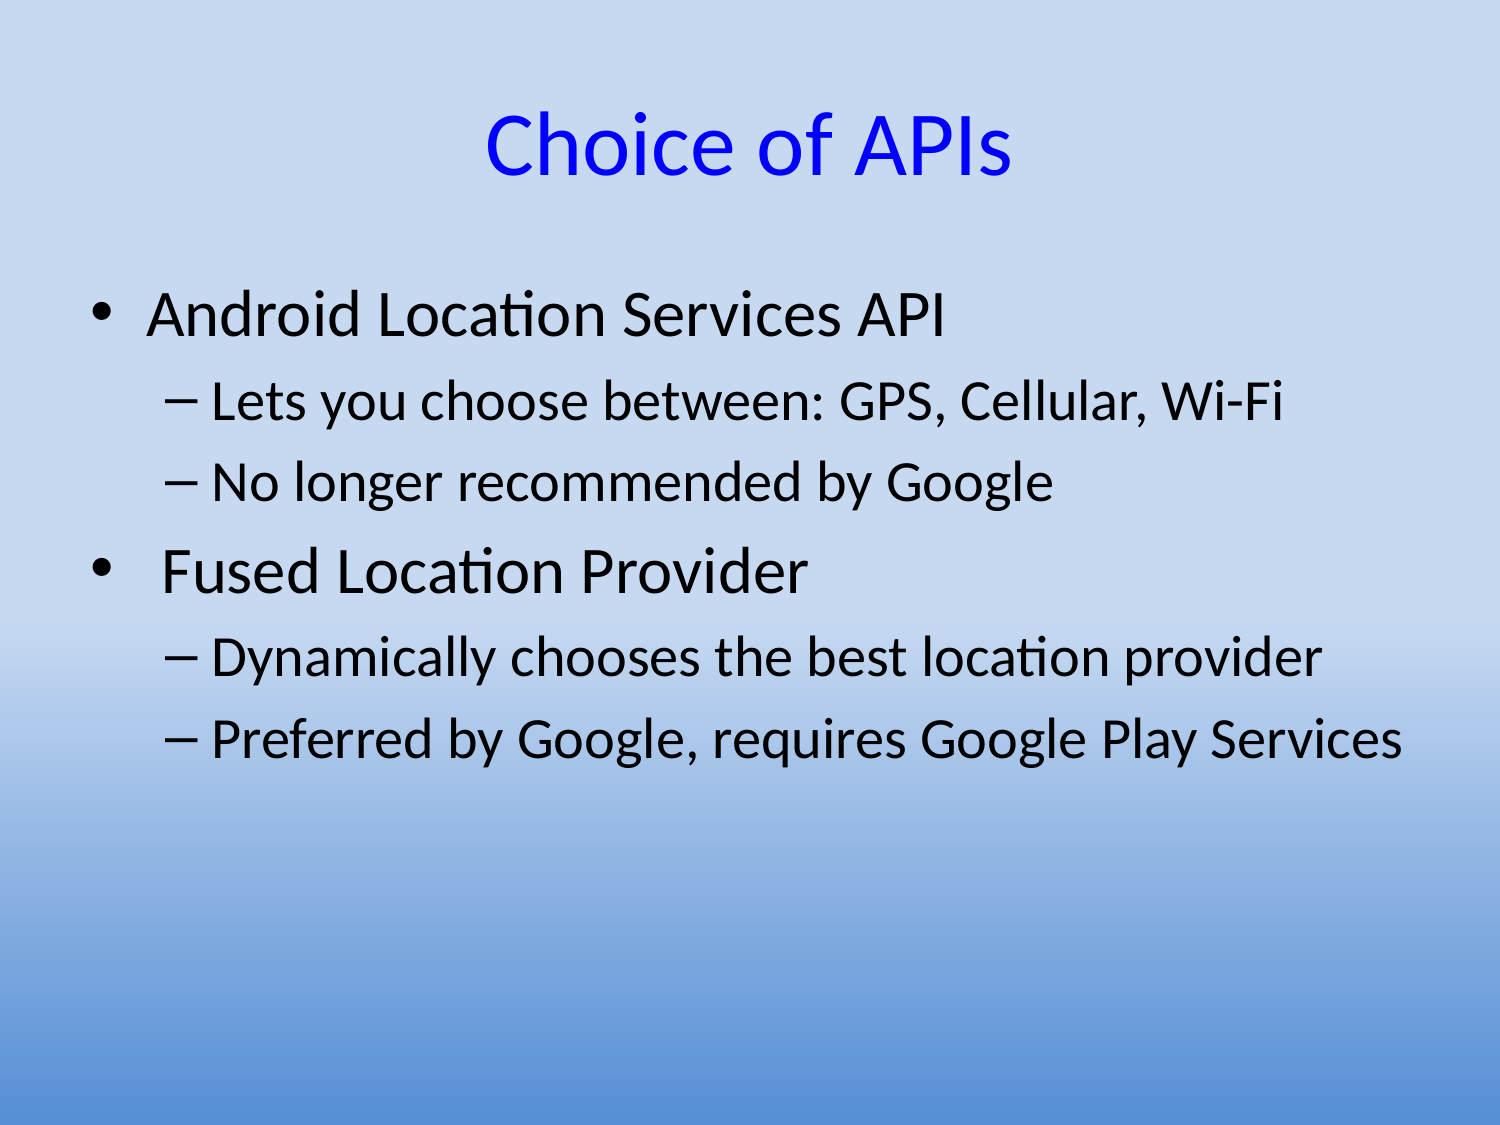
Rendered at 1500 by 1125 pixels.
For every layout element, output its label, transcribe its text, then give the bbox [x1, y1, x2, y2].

list Android Location Services API Lets you choose between: GPS, Cellular, Wi-Fi No longer recommended by Google Fused Location Provider Dynamically chooses the best location provider Preferred by Google, requires Google Play Services [75, 262, 1425, 1005]
title Choice of APIs [75, 45, 1425, 233]
